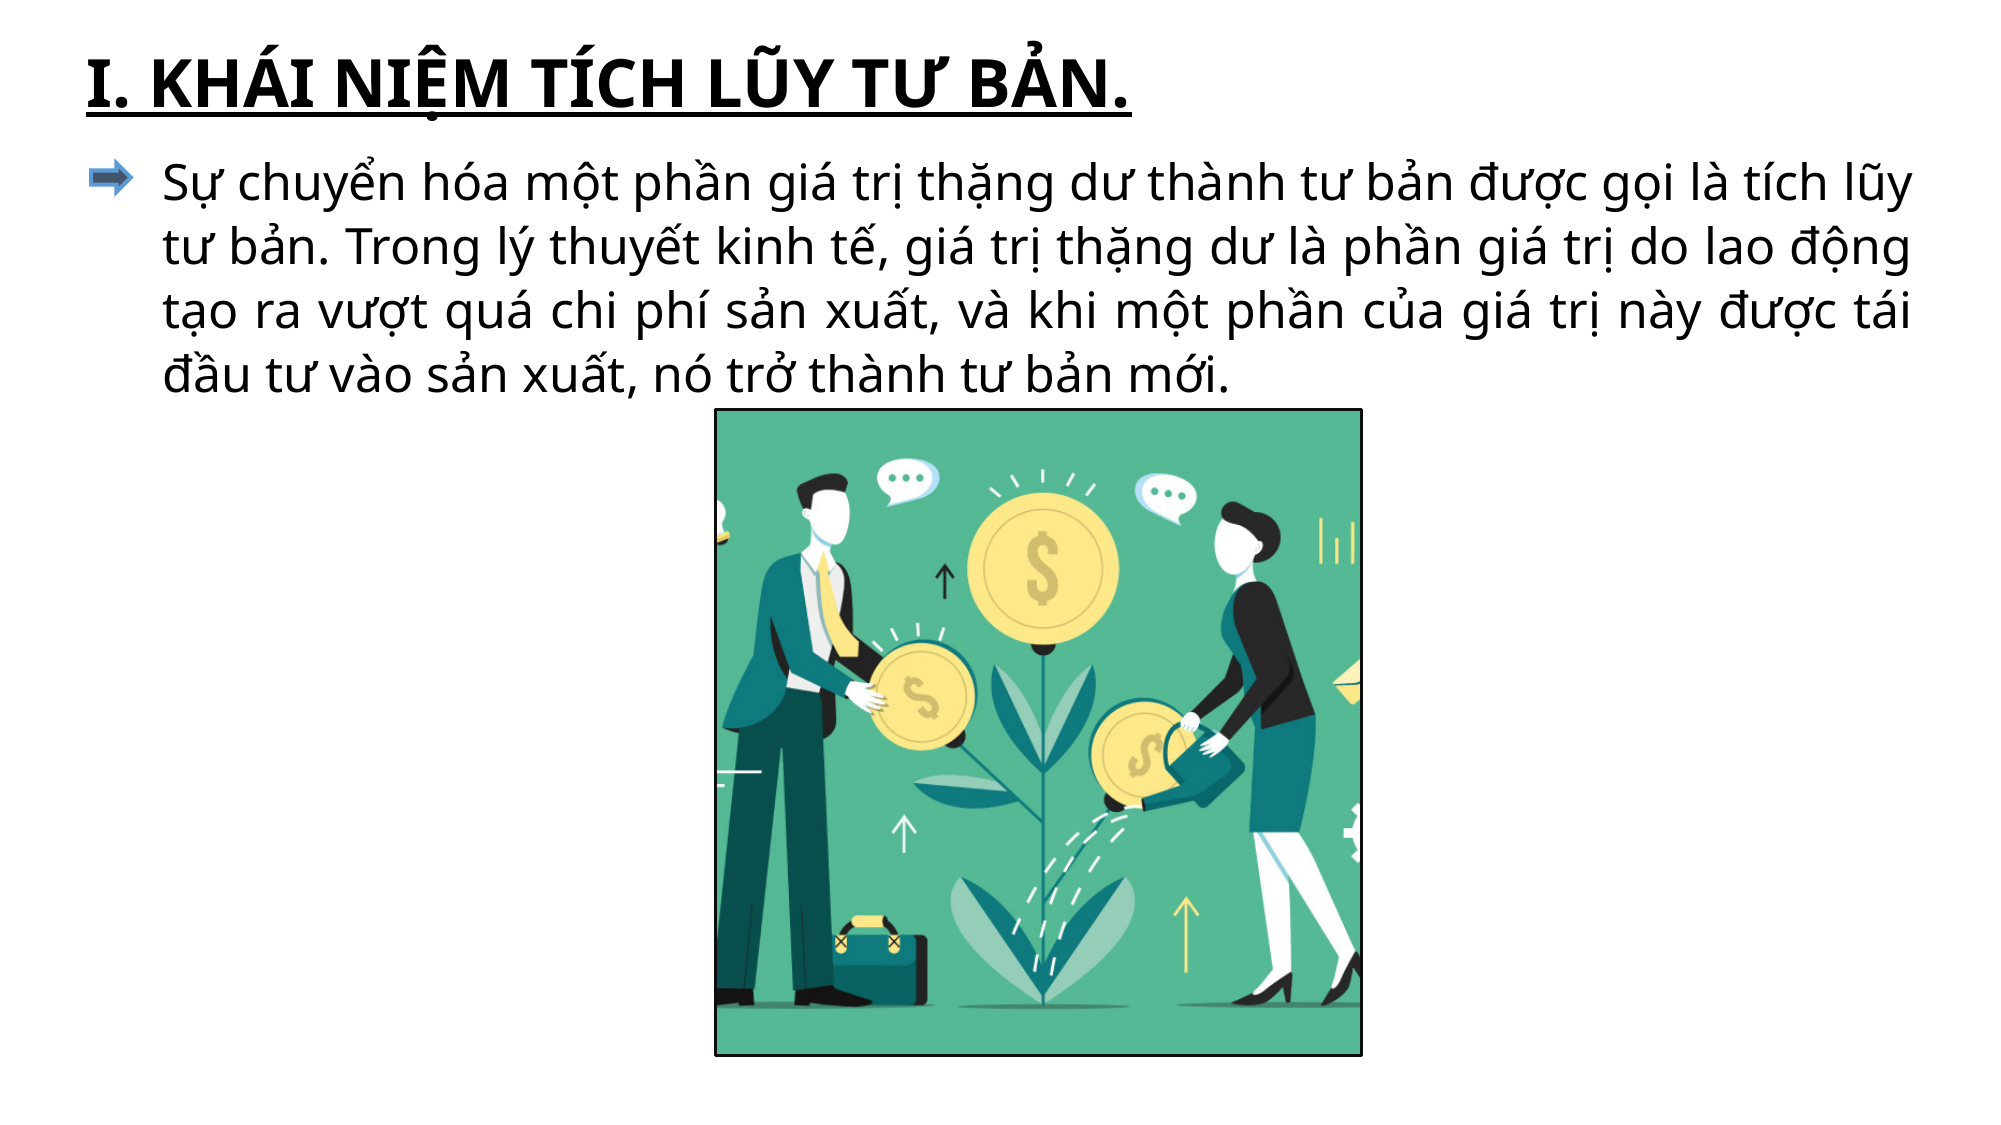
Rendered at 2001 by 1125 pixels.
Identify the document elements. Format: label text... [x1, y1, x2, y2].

picture [716, 410, 1360, 1055]
text_box Sự chuyển hóa một phần giá trị thặng dư thành tư bản được gọi là tích lũy tư bản. Trong lý thuyết kinh tế, giá trị thặng dư là phần giá trị do lao động tạo ra vượt quá chi phí sản xuất, và khi một phần của giá trị này được tái đầu tư vào sản xuất, nó trở thành tư bản mới. [147, 138, 1929, 411]
title I. KHÁI NIỆM TÍCH LŨY TƯ BẢN. [70, 59, 1929, 112]
text_box [90, 160, 133, 195]
